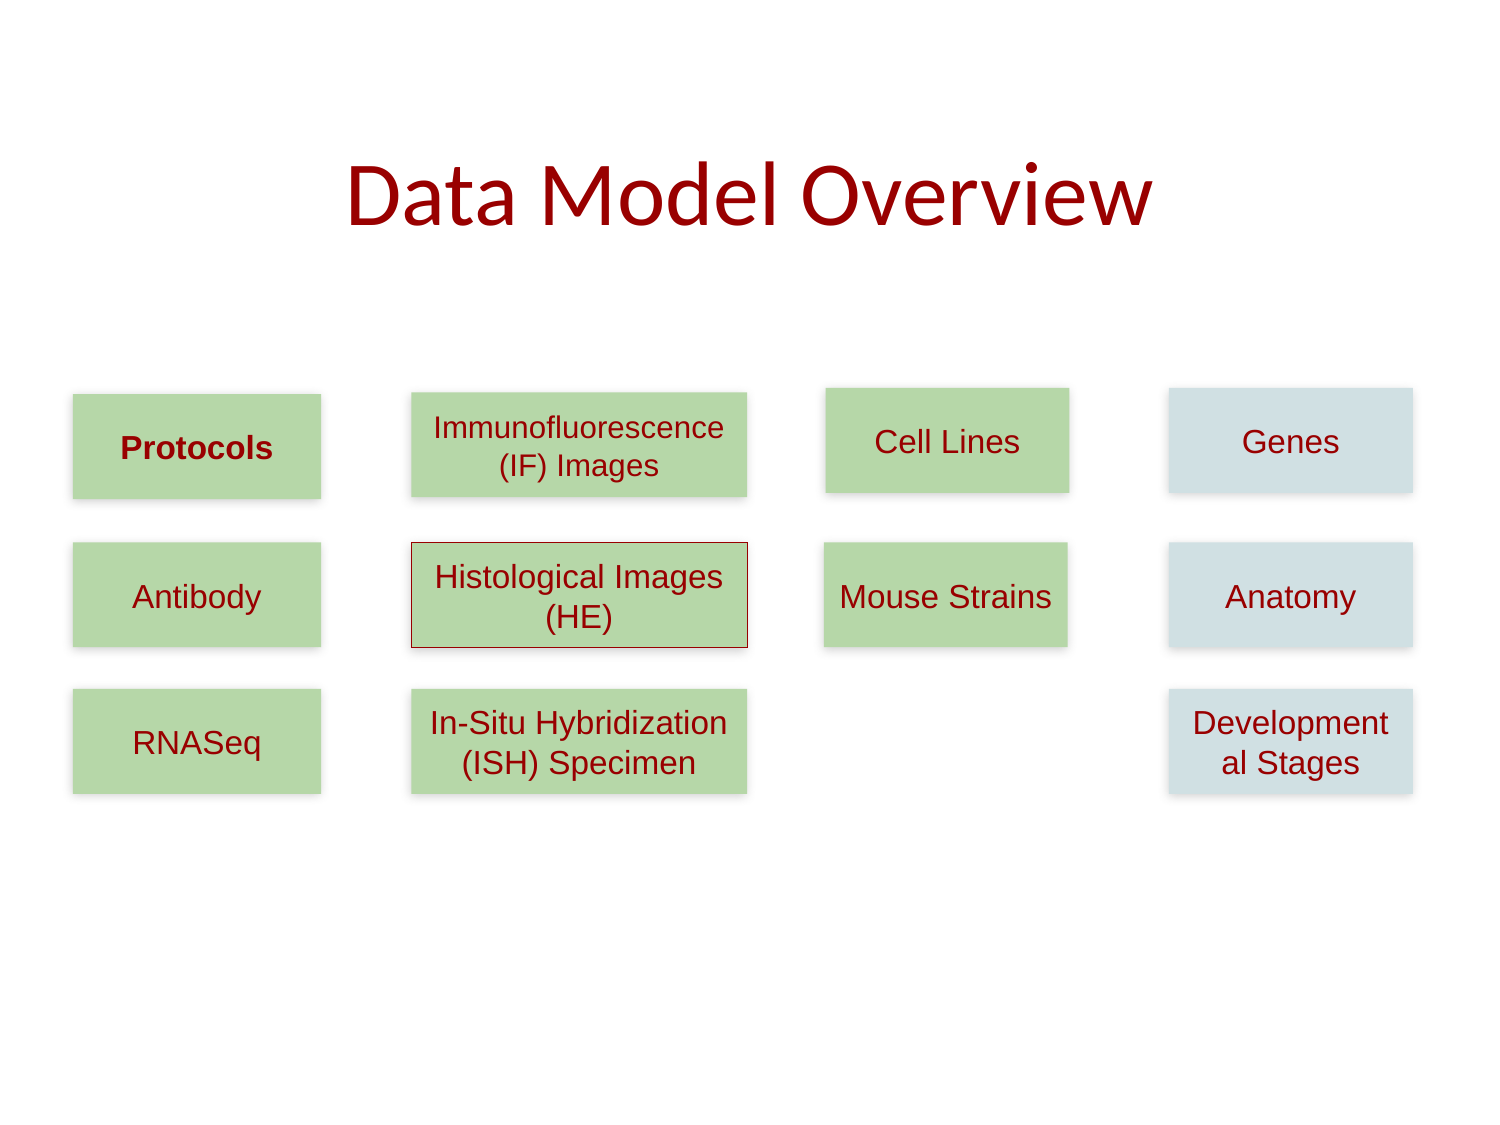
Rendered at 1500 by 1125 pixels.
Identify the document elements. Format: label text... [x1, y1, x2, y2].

text_box Immunofluorescence (IF) Images [411, 392, 748, 498]
text_box Antibody [72, 542, 322, 648]
text_box In-Situ Hybridization (ISH) Specimen [411, 688, 748, 794]
text_box Genes [1168, 387, 1413, 493]
text_box Cell Lines [825, 387, 1070, 493]
text_box Developmental Stages [1168, 688, 1413, 794]
text_box Mouse Strains [823, 542, 1068, 648]
text_box RNASeq [72, 688, 322, 794]
title Data Model Overview [51, 118, 1449, 213]
text_box Anatomy [1168, 542, 1413, 648]
text_box Protocols [72, 394, 322, 500]
text_box Histological Images (HE) [411, 542, 748, 648]
